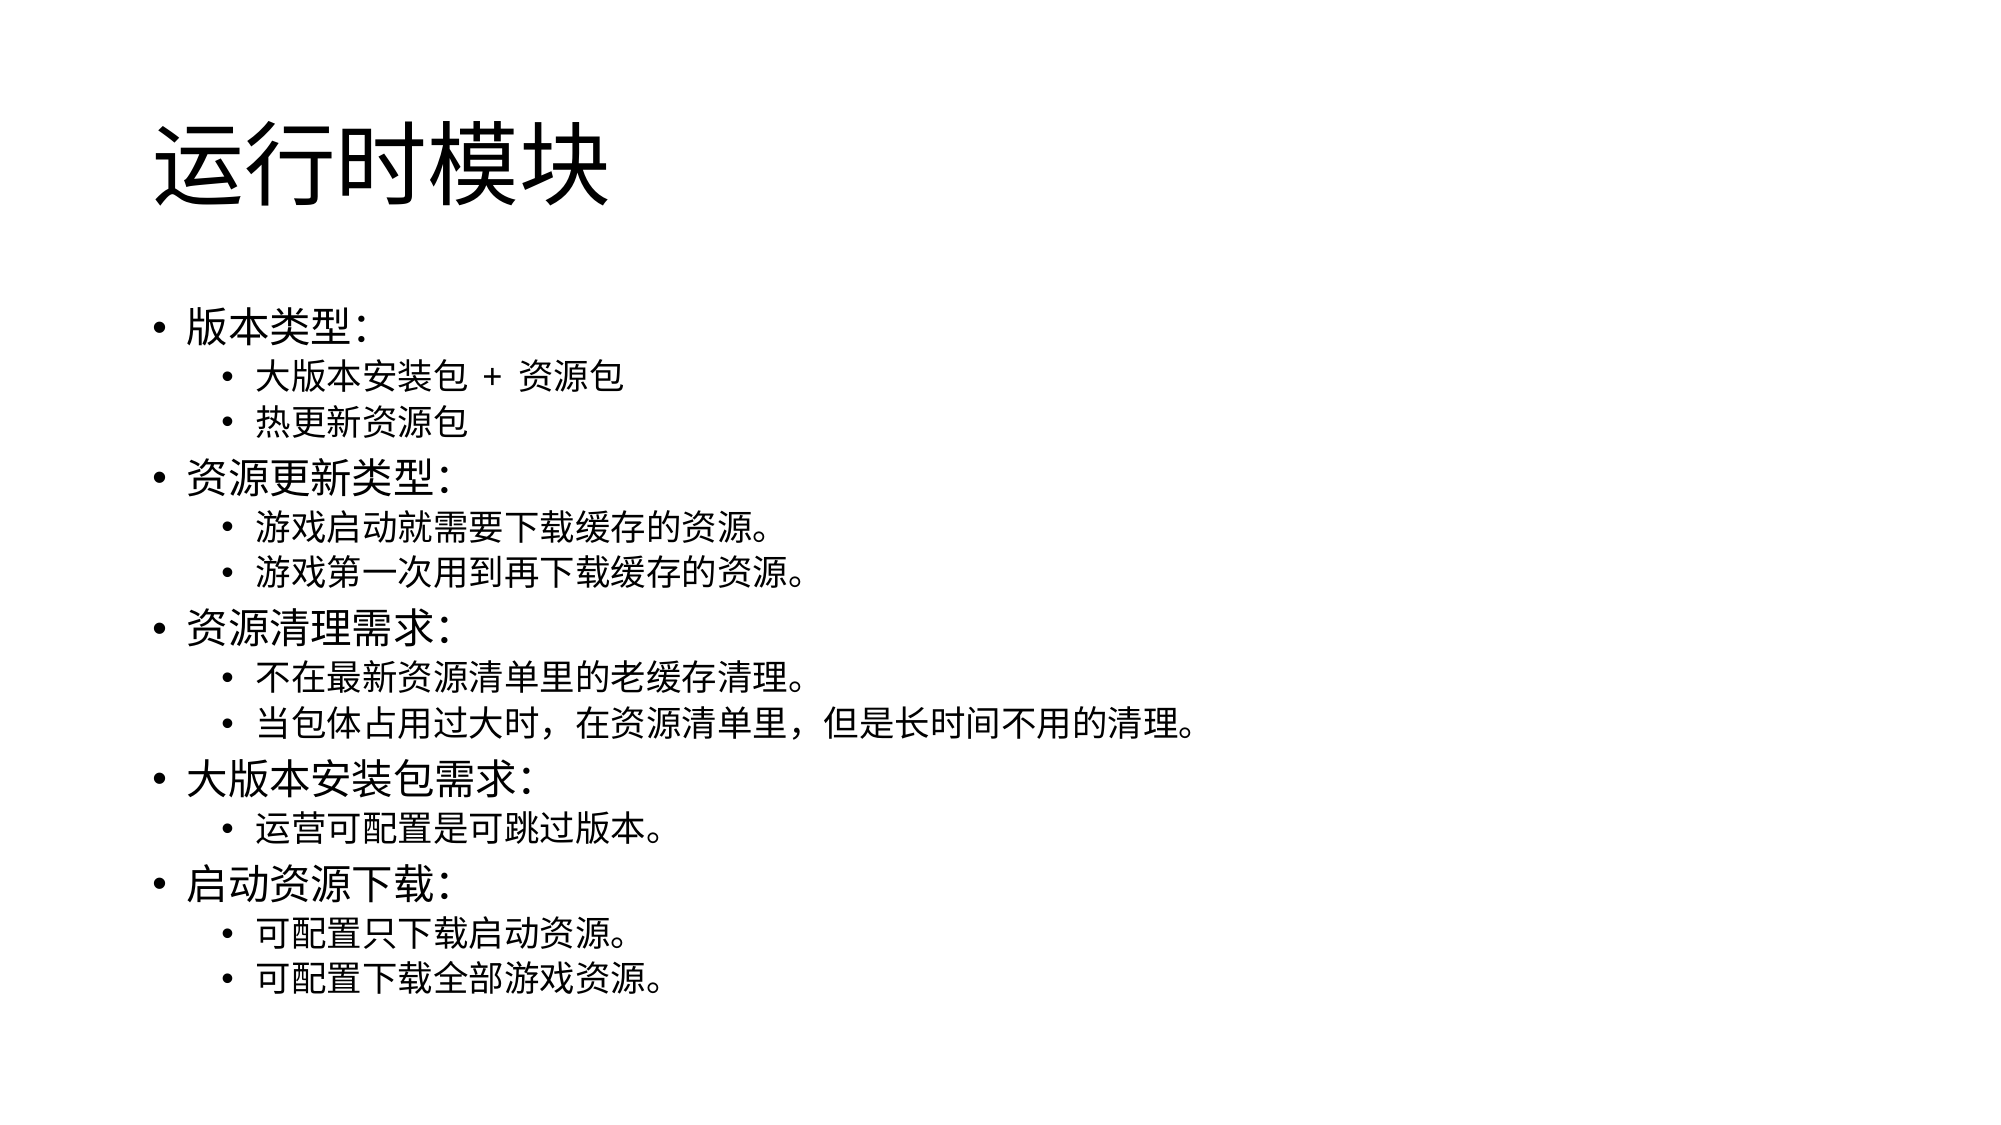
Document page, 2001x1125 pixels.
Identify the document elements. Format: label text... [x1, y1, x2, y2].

list 版本类型： 大版本安装包 + 资源包 热更新资源包 资源更新类型： 游戏启动就需要下载缓存的资源。 游戏第一次用到再下载缓存的资源。 资源清理需求： 不在最新资源清单里的老缓存清理。 当包体占用过大时，在资源清单里，但是长时间不用的清理。 大版本安装包需求： 运营可配置是可跳过版本。 启动资源下载： 可配置只下载启动资源。 可配置下载全部游戏资源。 [137, 299, 1863, 1014]
title 运行时模块 [137, 59, 1863, 278]
